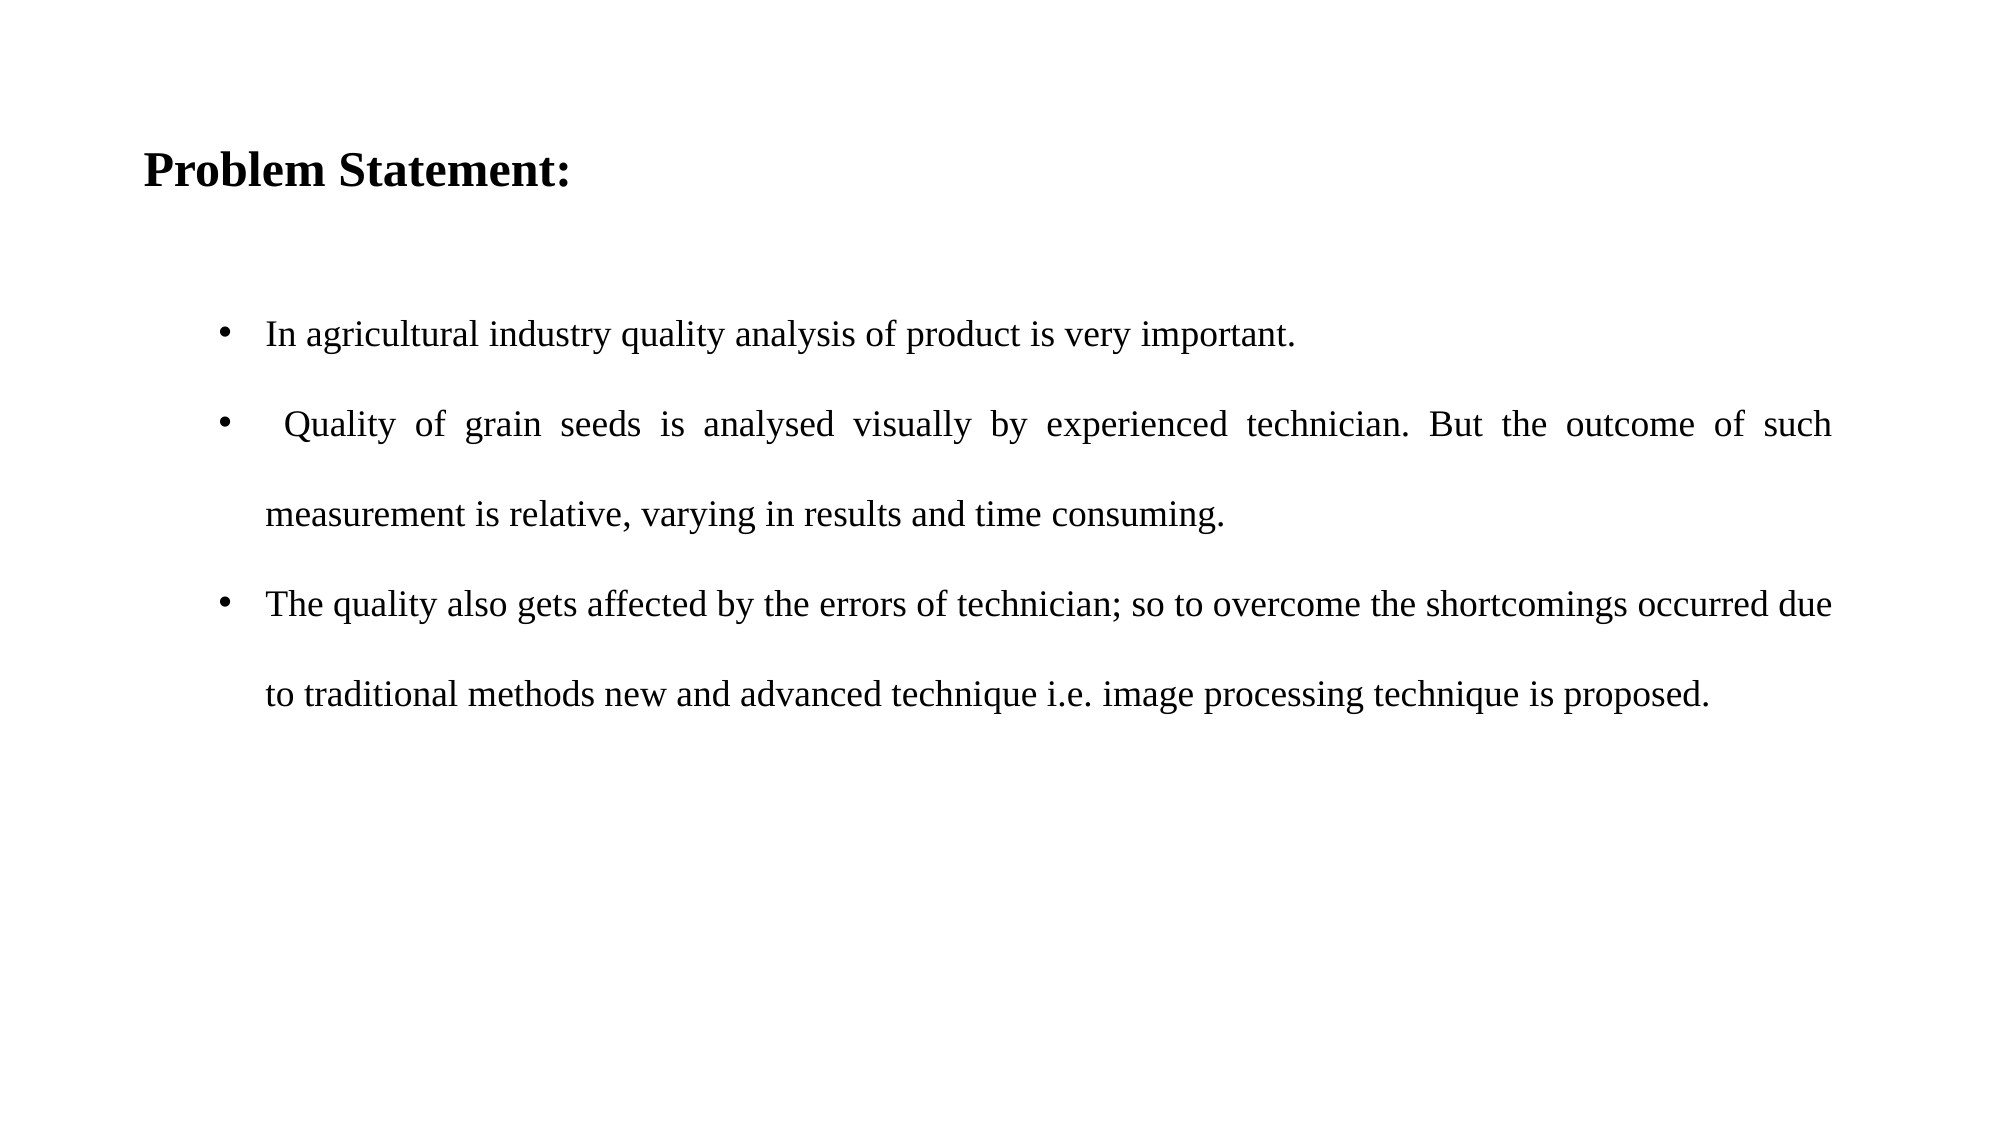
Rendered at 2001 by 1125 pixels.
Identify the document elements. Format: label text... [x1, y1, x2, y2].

text_box Problem Statement: In agricultural industry quality analysis of product is very important. Quality of grain seeds is analysed visually by experienced technician. But the outcome of such measurement is relative, varying in results and time consuming. The quality also gets affected by the errors of technician; so to overcome the shortcomings occurred due to traditional methods new and advanced technique i.e. image processing technique is proposed. [128, 99, 1850, 722]
